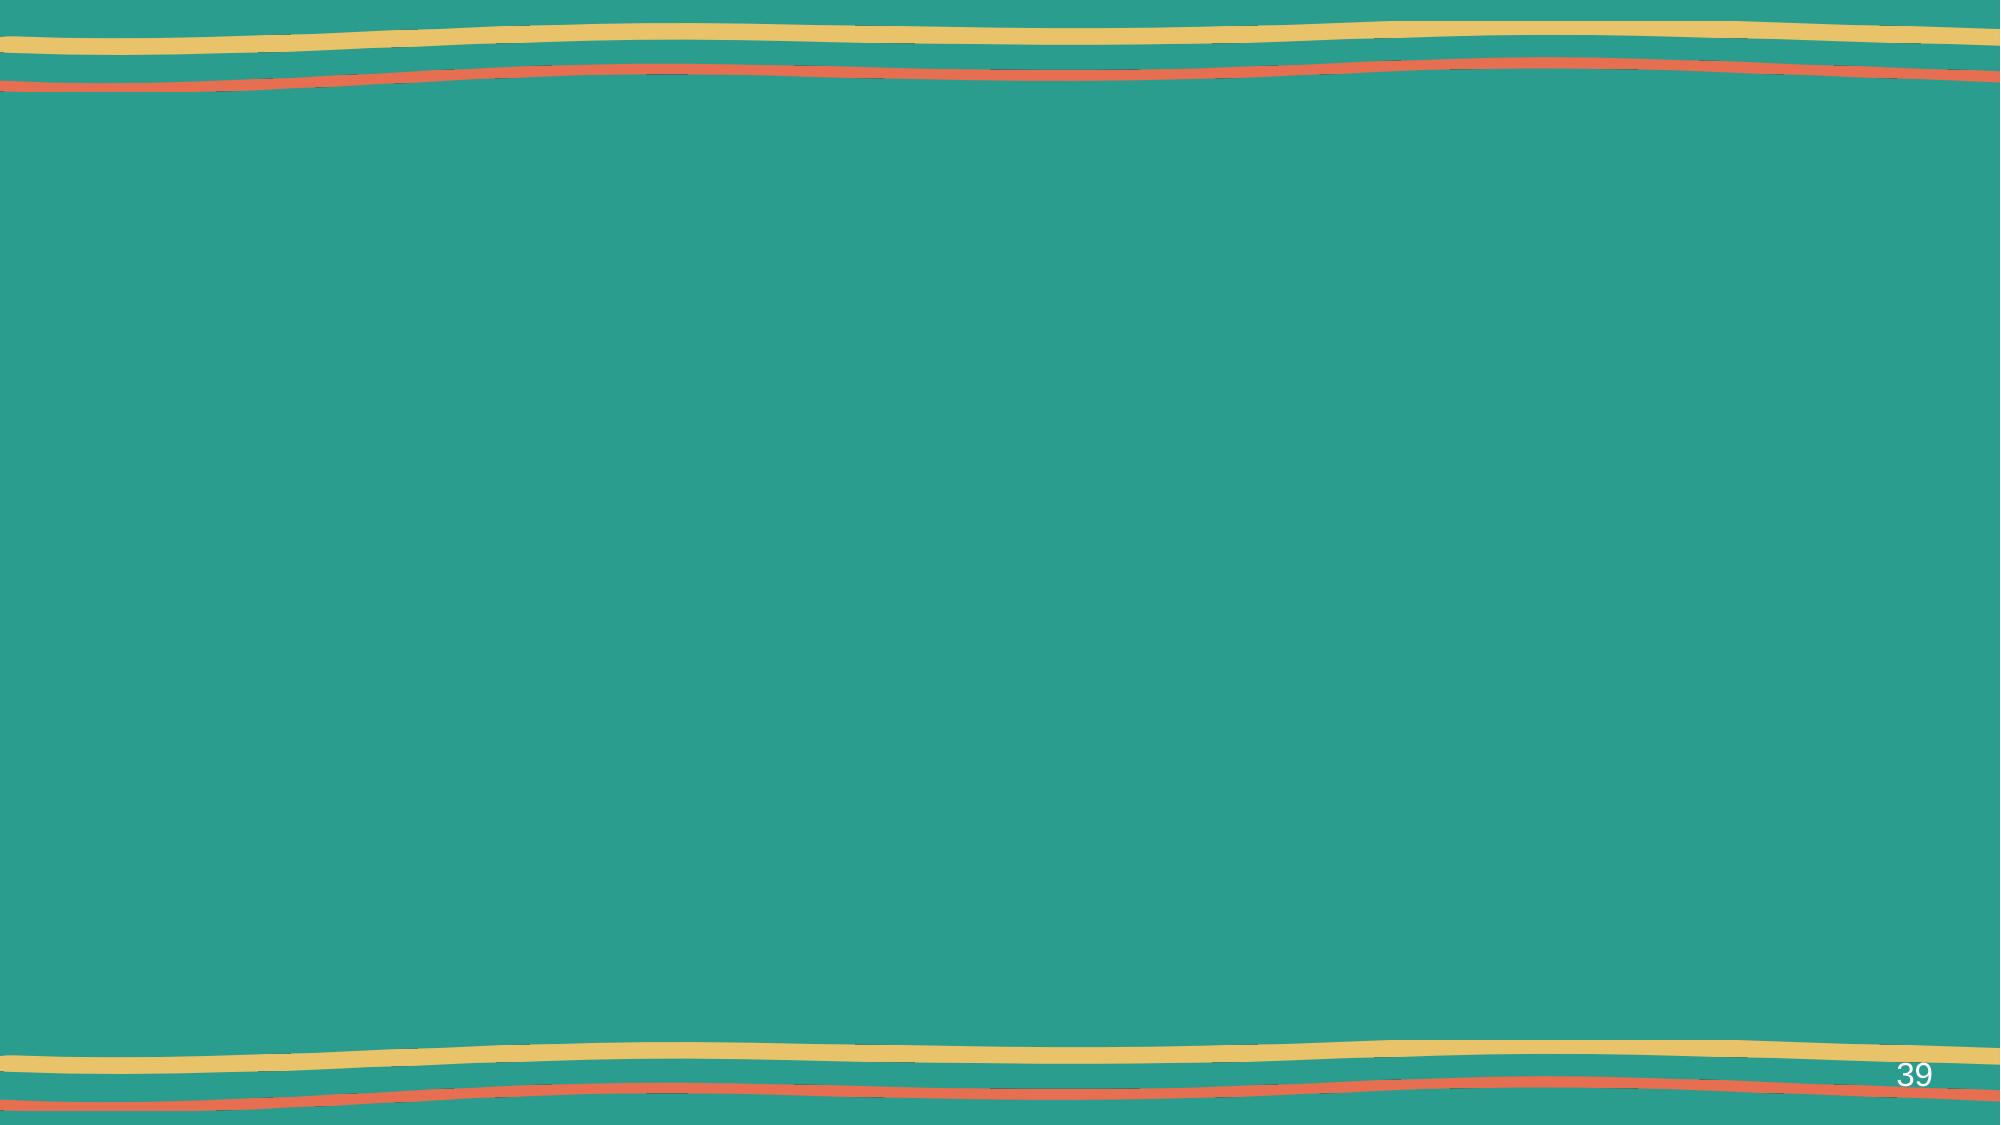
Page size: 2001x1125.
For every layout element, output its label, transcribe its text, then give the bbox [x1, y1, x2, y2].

slide_number 39 [1498, 1042, 1949, 1103]
picture [0, 21, 2000, 92]
picture [0, 1040, 2000, 1111]
